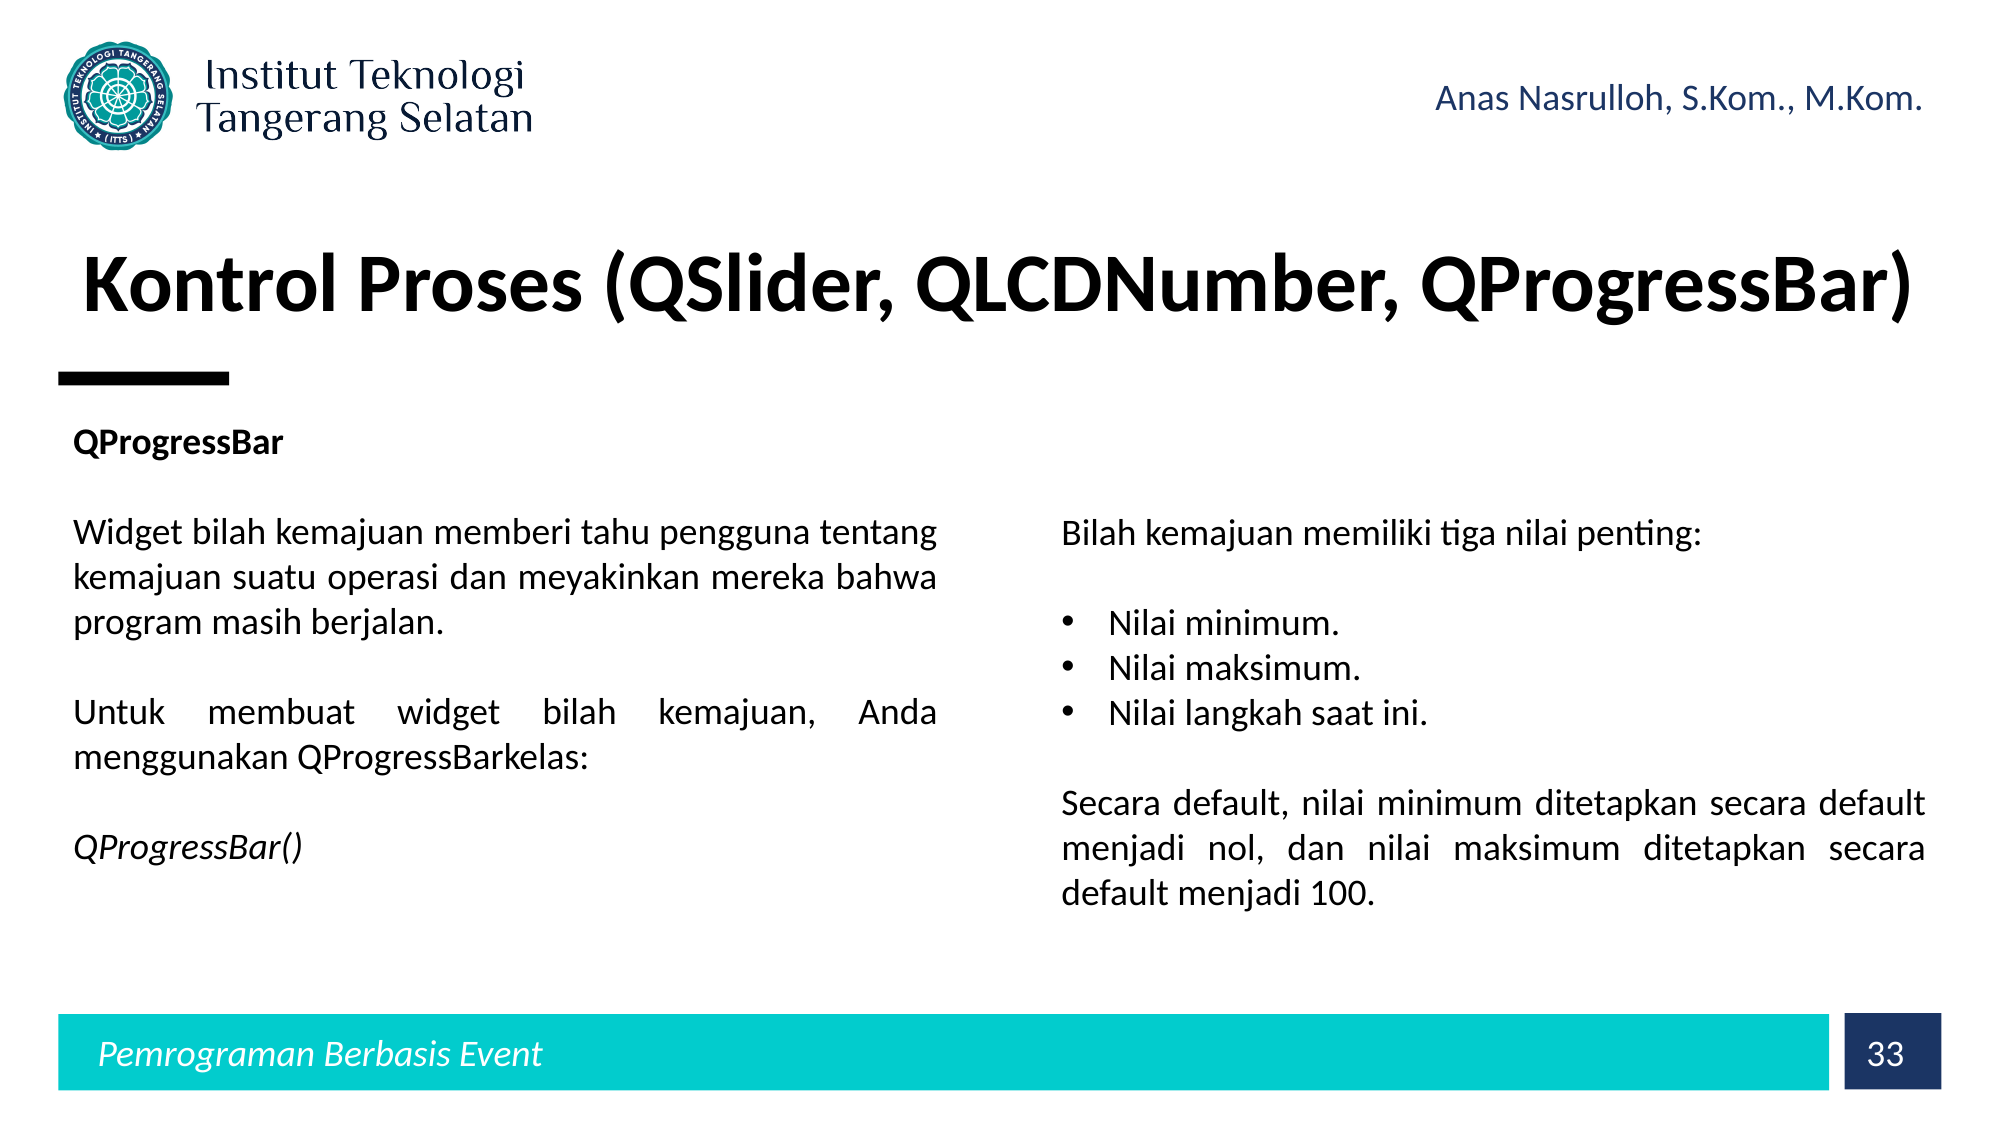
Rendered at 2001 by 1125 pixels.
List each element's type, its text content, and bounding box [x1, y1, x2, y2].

text_box Kontrol Proses (QSlider, QLCDNumber, QProgressBar) [69, 220, 1932, 336]
picture [58, 34, 538, 158]
slide_number 33 [1469, 1021, 1920, 1081]
text_box Anas Nasrulloh, S.Kom., M.Kom. [1420, 65, 1939, 126]
text_box [57, 371, 230, 386]
text_box [57, 1013, 1830, 1091]
text_box Pemrograman Berbasis Event [82, 1021, 559, 1081]
text_box Bilah kemajuan memiliki tiga nilai penting: Nilai minimum. Nilai maksimum. Nilai langkah saat ini. Secara default, nilai minimum ditetapkan secara default menjadi nol, dan nilai maksimum ditetapkan secara default menjadi 100. [1046, 500, 1942, 921]
text_box QProgressBar Widget bilah kemajuan memberi tahu pengguna tentang kemajuan suatu operasi dan meyakinkan mereka bahwa program masih berjalan. Untuk membuat widget bilah kemajuan, Anda menggunakan QProgressBarkelas: QProgressBar() [58, 409, 954, 1010]
text_box [1844, 1012, 1943, 1090]
